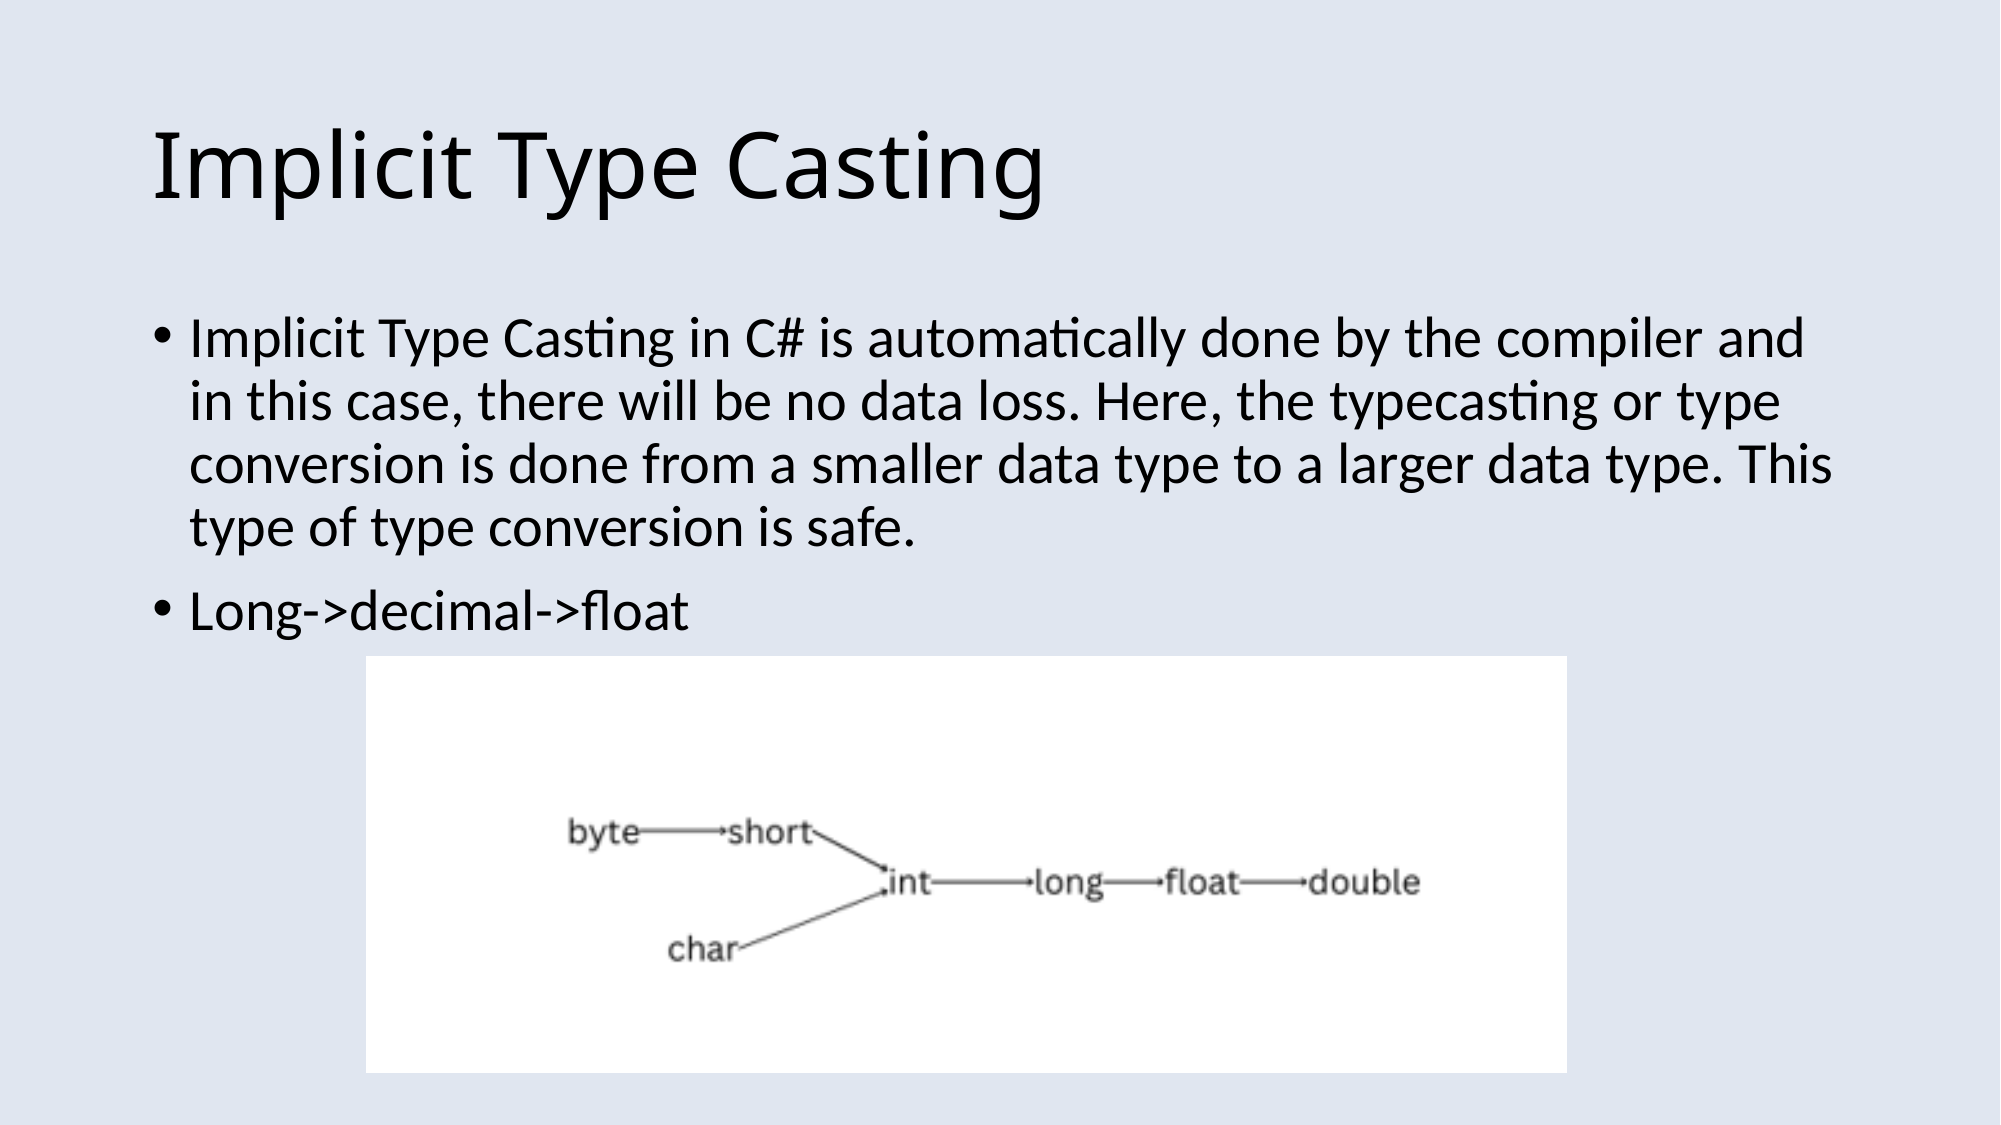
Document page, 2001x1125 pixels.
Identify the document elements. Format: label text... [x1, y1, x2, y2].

picture [366, 656, 1567, 1073]
list Implicit Type Casting in C# is automatically done by the compiler and in this case, there will be no data loss. Here, the typecasting or type conversion is done from a smaller data type to a larger data type. This type of type conversion is safe. Long->decimal->float [137, 299, 1863, 1014]
title Implicit Type Casting [137, 59, 1863, 278]
